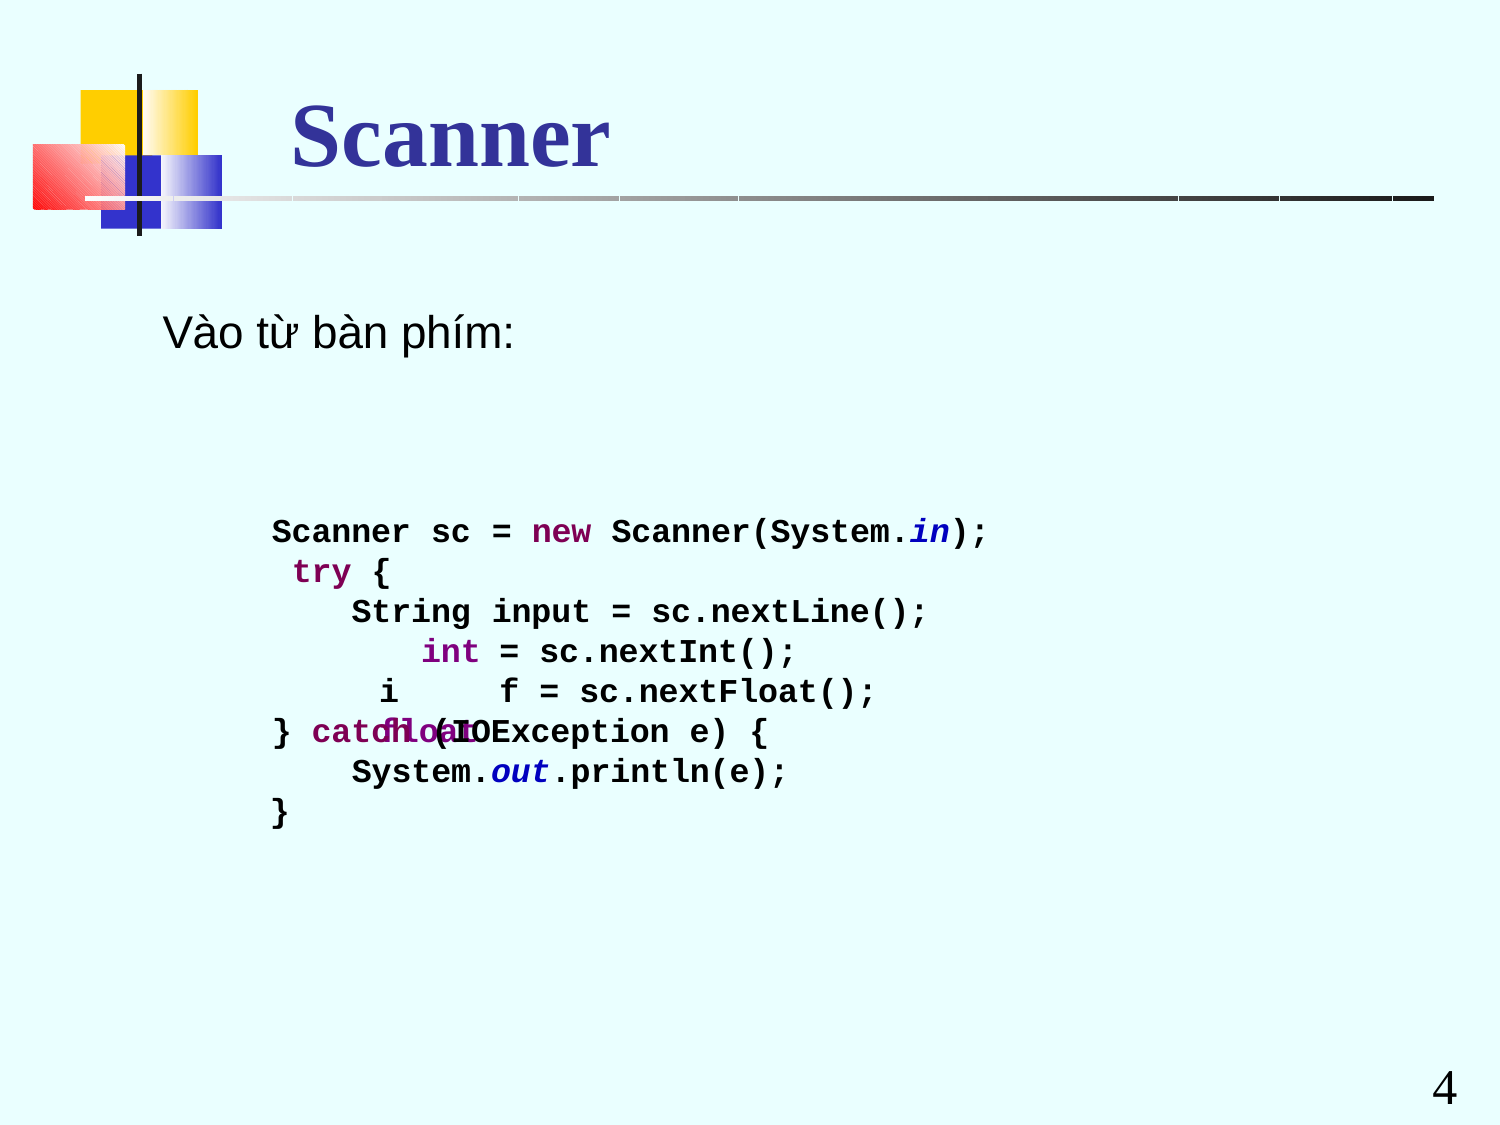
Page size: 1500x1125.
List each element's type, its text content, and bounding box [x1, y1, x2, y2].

text_box = new Scanner(System.in); [489, 509, 994, 550]
text_box [80, 90, 139, 155]
text_box [101, 199, 139, 229]
text_box [126, 155, 139, 198]
text_box [140, 155, 161, 198]
slide_number 4 [1428, 1062, 1487, 1125]
title Scanner [161, 74, 1339, 263]
text_box } catch (IOException e) { System.out.println(e); } [269, 708, 794, 829]
text_box [140, 199, 161, 229]
text_box Vào từ bàn phím: [160, 302, 519, 358]
text_box Scanner sc try { String int i float [269, 509, 482, 708]
text_box input = sc.nextLine(); = sc.nextInt(); f = sc.nextFloat(); [489, 589, 934, 710]
